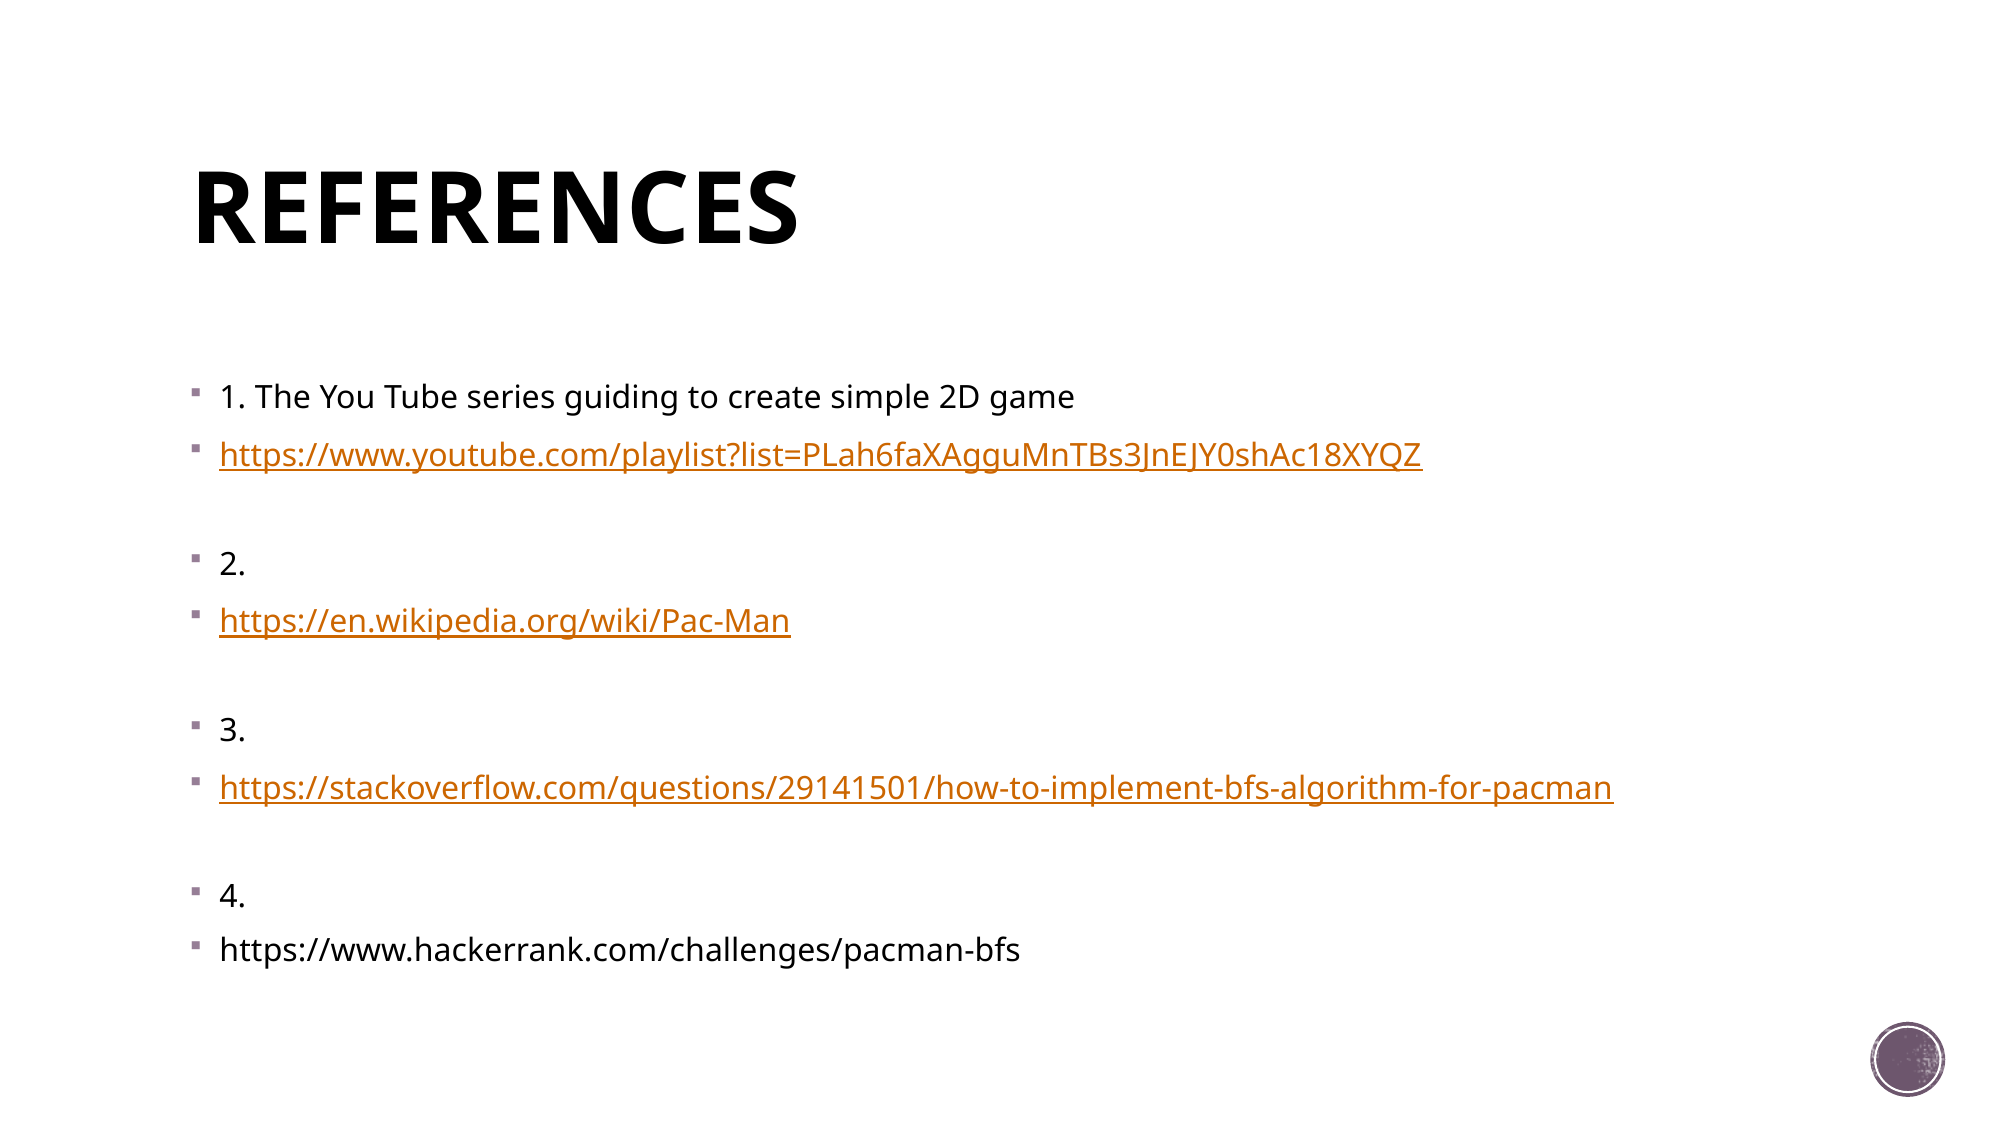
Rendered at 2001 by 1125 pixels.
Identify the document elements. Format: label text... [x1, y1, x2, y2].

list 1. The You Tube series guiding to create simple 2D game https://www.youtube.com/playlist?list=PLah6faXAgguMnTBs3JnEJY0shAc18XYQZ 2. https://en.wikipedia.org/wiki/Pac-Man 3. https://stackoverflow.com/questions/29141501/how-to-implement-bfs-algorithm-for-pacman 4. https://www.hackerrank.com/challenges/pacman-bfs [174, 315, 1825, 981]
title REFERENCES [175, 79, 1826, 344]
